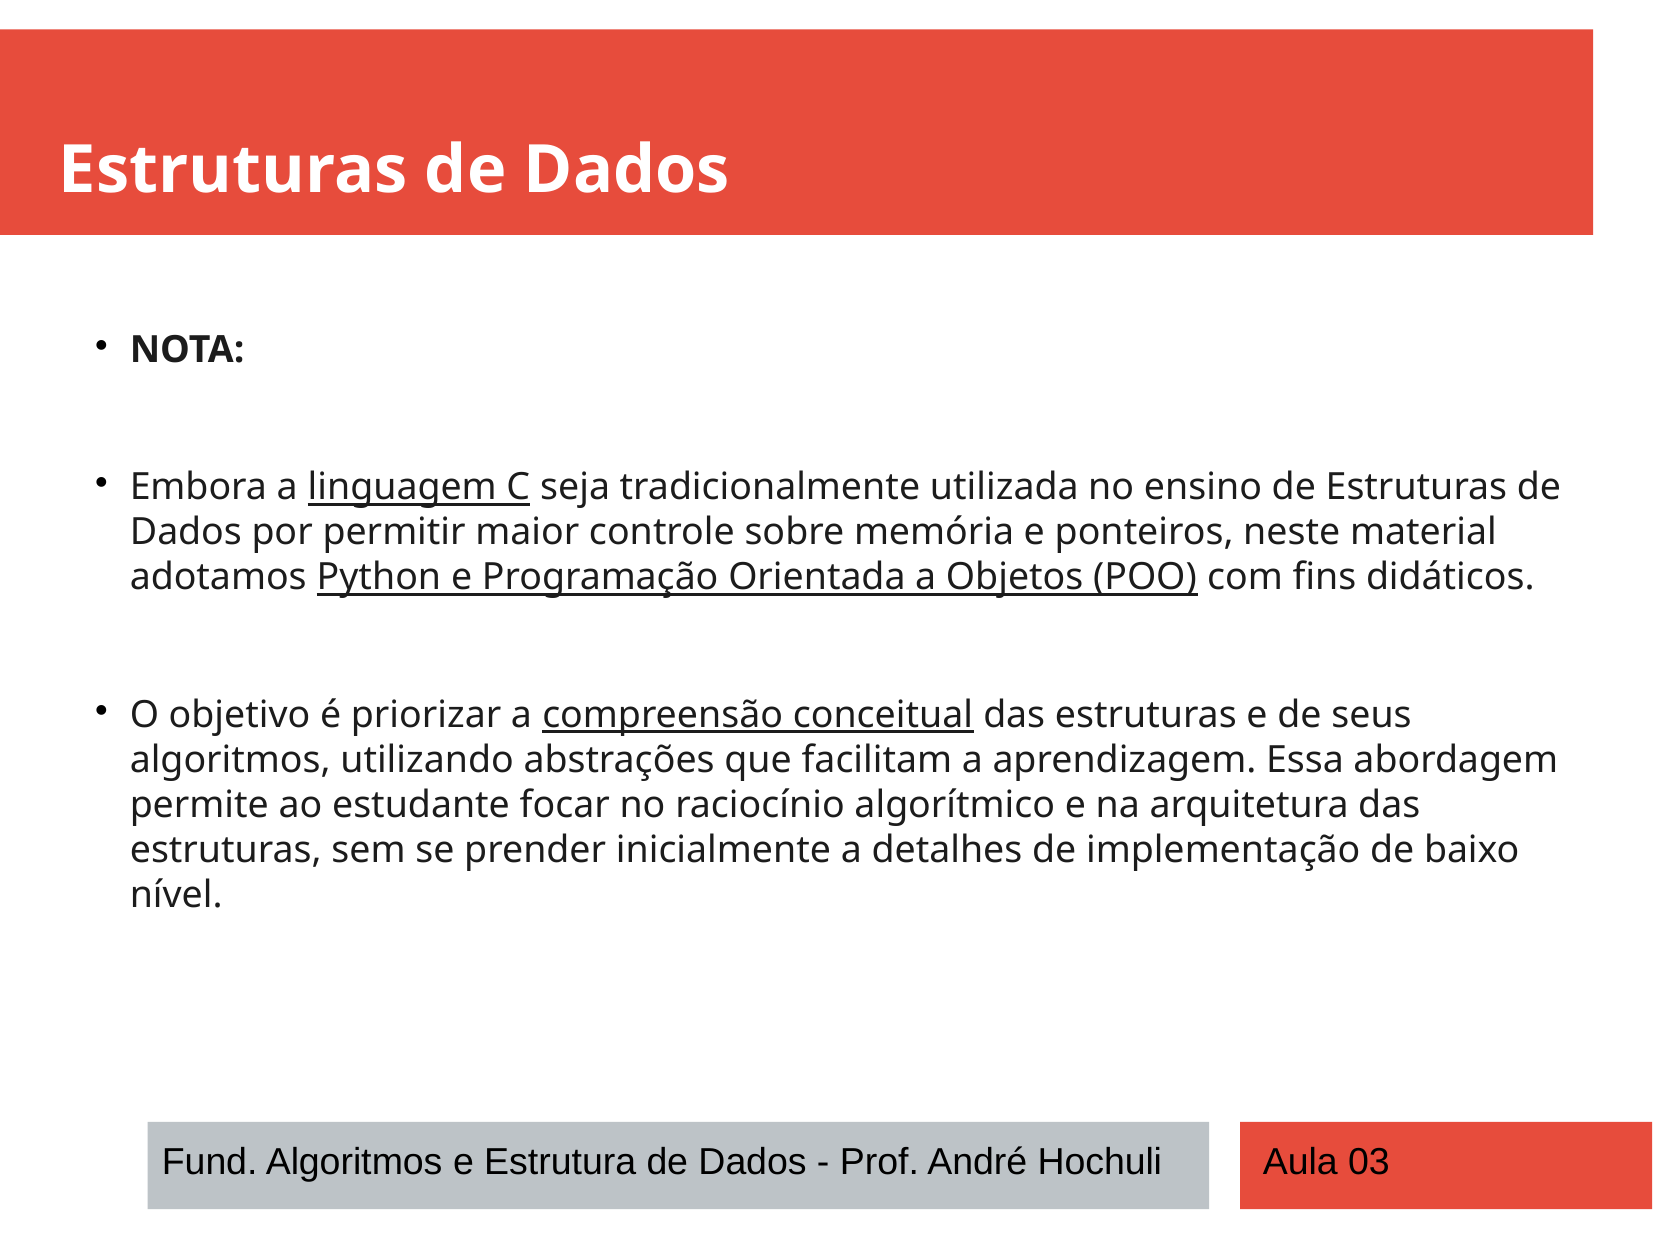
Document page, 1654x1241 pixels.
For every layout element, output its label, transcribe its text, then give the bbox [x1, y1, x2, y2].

text_box Aula 03 [1248, 1129, 1622, 1189]
text_box Fund. Algoritmos e Estrutura de Dados - Prof. André Hochuli [147, 1129, 1204, 1189]
text_box Estruturas de Dados [58, 58, 1594, 206]
text_box NOTA: Embora a linguagem C seja tradicionalmente utilizada no ensino de Estruturas de Dados por permitir maior controle sobre memória e ponteiros, neste material adotamos Python e Programação Orientada a Objetos (POO) com fins didáticos. O objetivo é priorizar a compreensão conceitual das estruturas e de seus algoritmos, utilizando abstrações que facilitam a aprendizagem. Essa abordagem permite ao estudante focar no raciocínio algorítmico e na arquitetura das estruturas, sem se prender inicialmente a detalhes de implementação de baixo nível. [58, 324, 1564, 1092]
